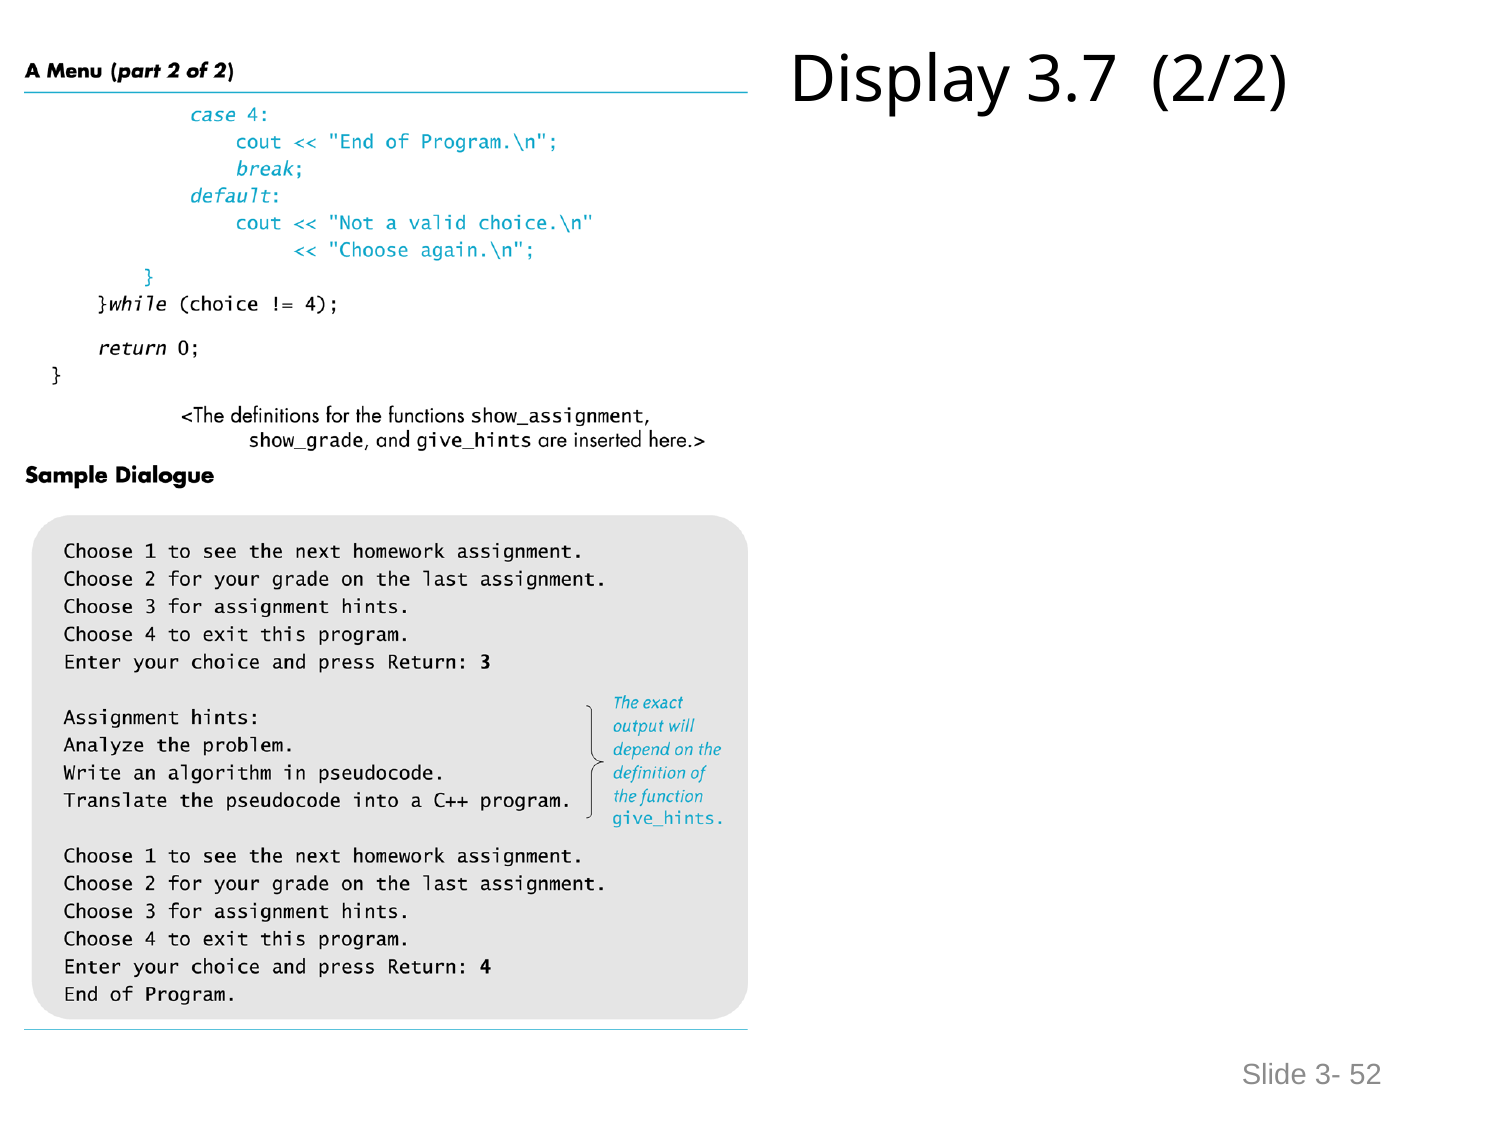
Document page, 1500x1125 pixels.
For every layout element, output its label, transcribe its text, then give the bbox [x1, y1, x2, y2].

title Display 3.7 (2/2) [774, 37, 1463, 201]
picture [24, 58, 748, 1030]
slide_number Slide 3- 52 [1059, 1042, 1397, 1103]
